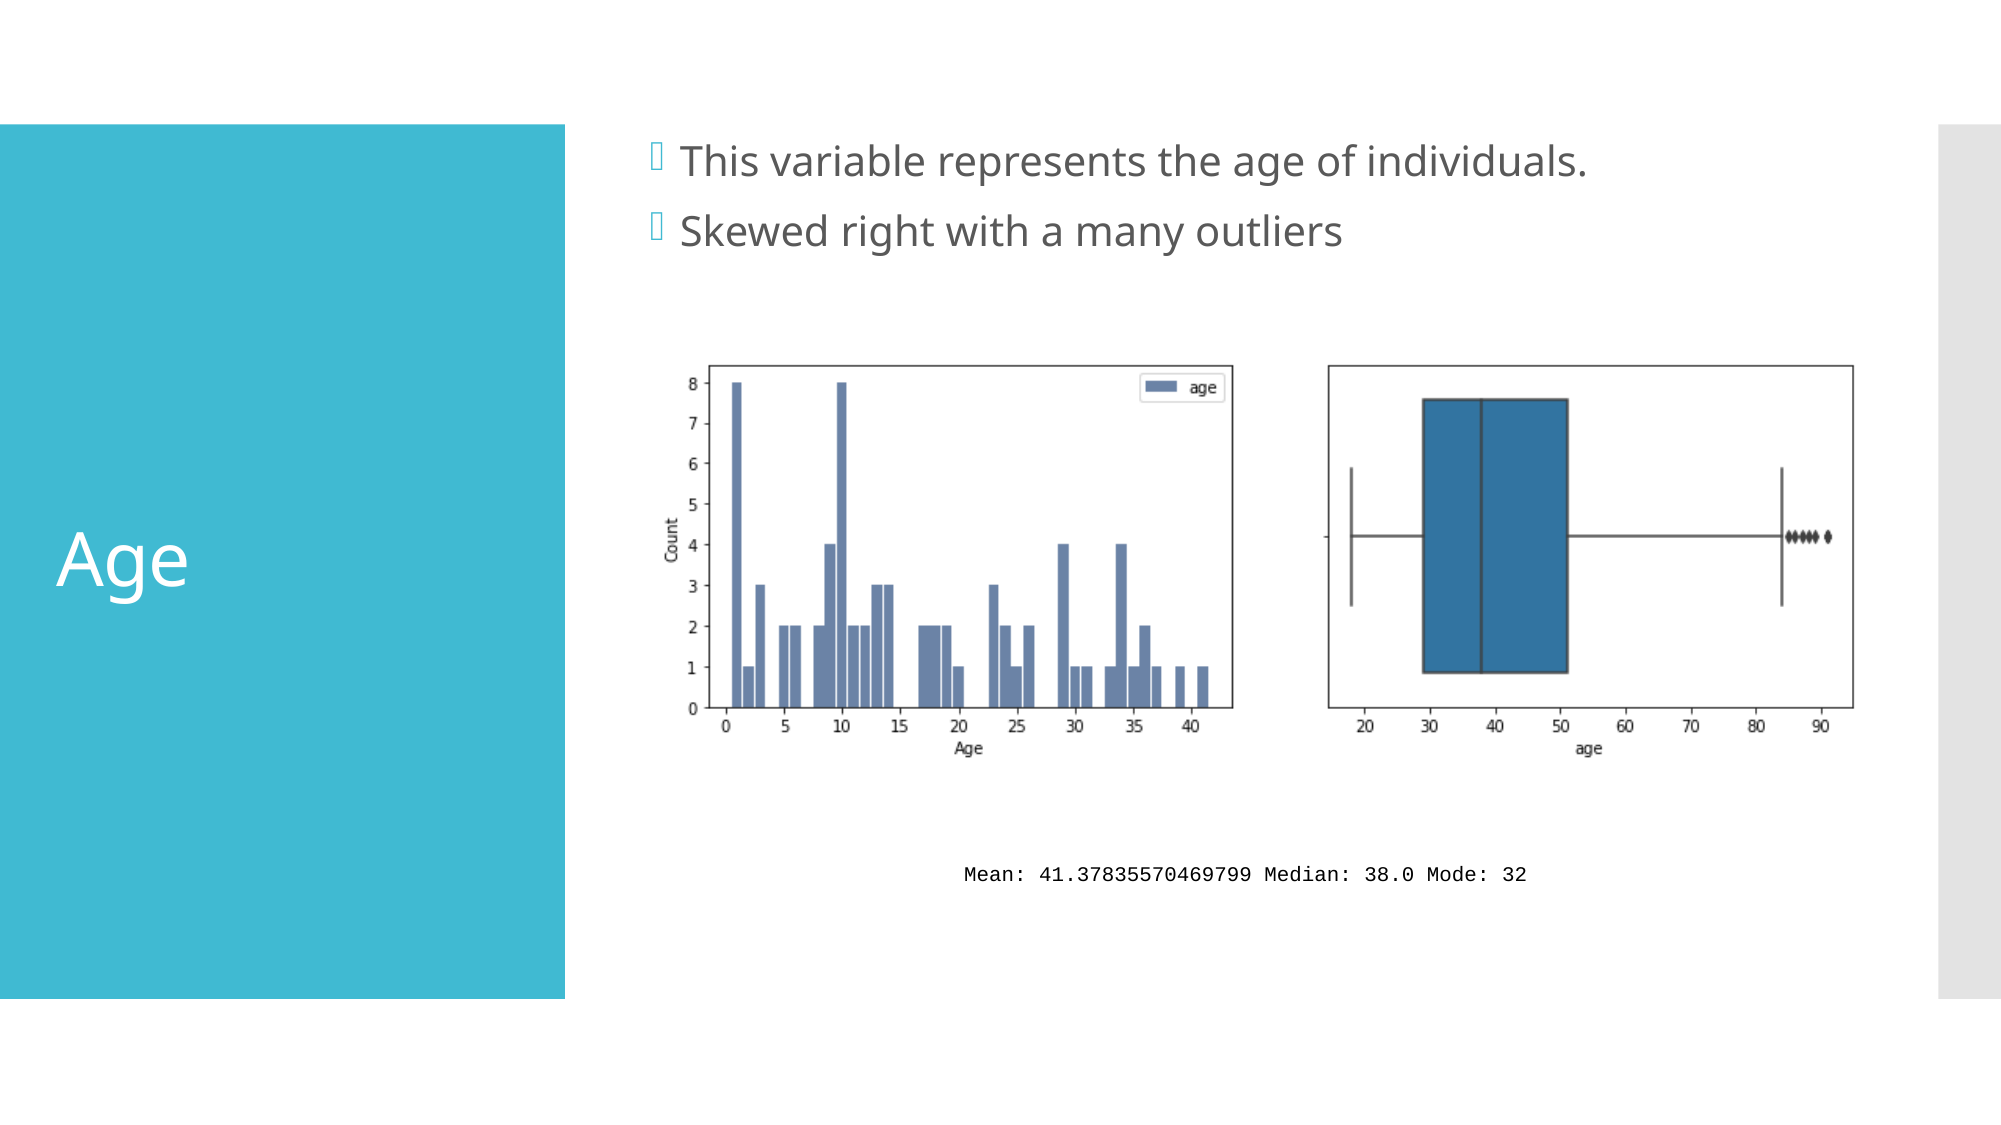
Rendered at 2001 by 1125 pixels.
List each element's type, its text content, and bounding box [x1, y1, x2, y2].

title Age [41, 184, 525, 940]
picture [654, 356, 1243, 767]
text_box Mean: 41.37835570469799 Median: 38.0 Mode: 32 [964, 860, 1586, 886]
picture [1310, 356, 1862, 767]
list This variable represents the age of individuals. Skewed right with a many outliers [634, 141, 1916, 325]
